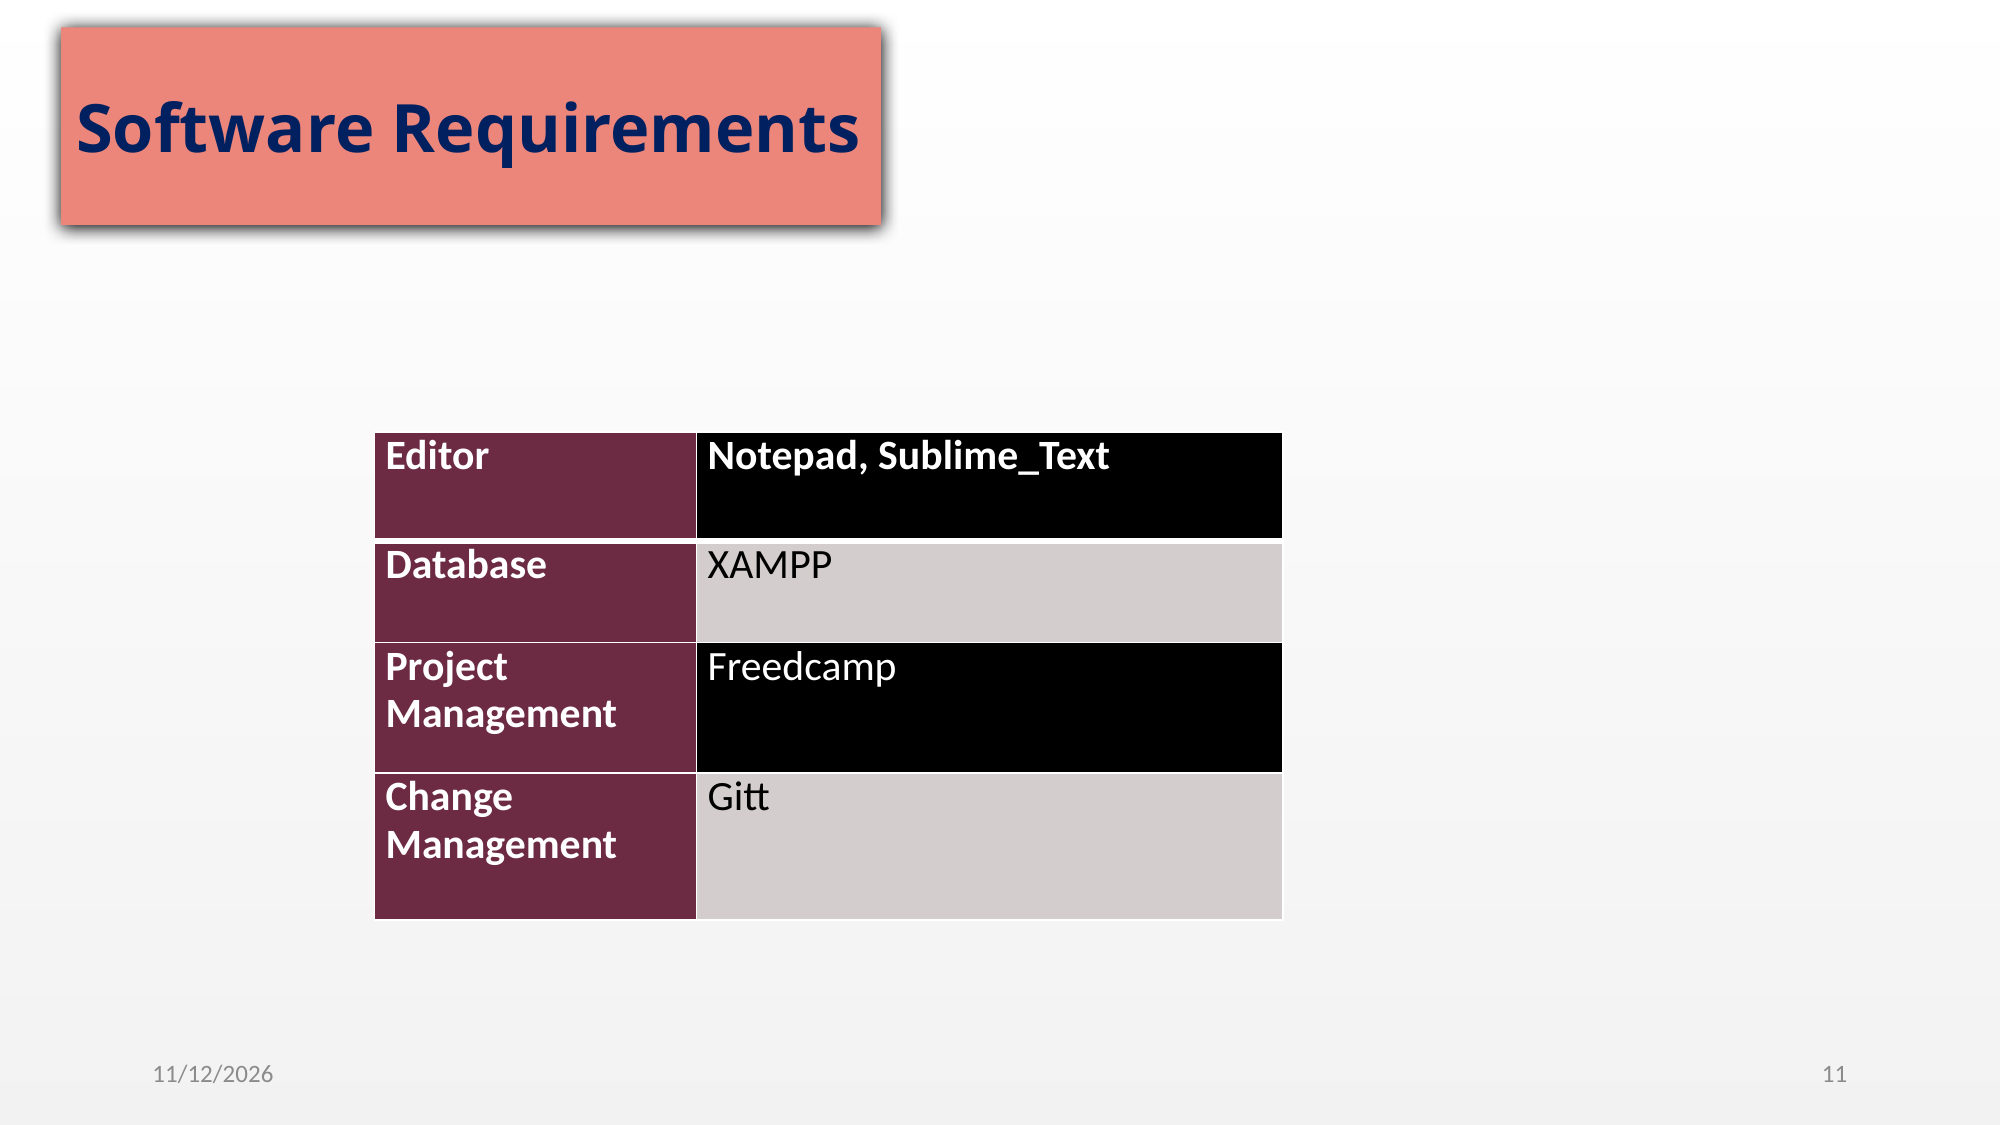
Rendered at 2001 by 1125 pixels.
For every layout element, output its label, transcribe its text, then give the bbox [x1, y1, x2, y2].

slide_number 12-Feb-20 [137, 1042, 588, 1103]
table_cell Freedcamp [697, 643, 1282, 772]
table_header Notepad, Sublime_Text [697, 433, 1282, 538]
table_cell XAMPP [697, 544, 1282, 642]
table_header Editor [375, 433, 696, 538]
table_cell Gitt [697, 774, 1282, 919]
table_cell Database [375, 544, 696, 642]
table_cell Change Management [375, 774, 696, 919]
text_box Software Requirements [60, 26, 882, 226]
slide_number 11 [1412, 1042, 1863, 1103]
table_cell Project Management [375, 643, 696, 772]
